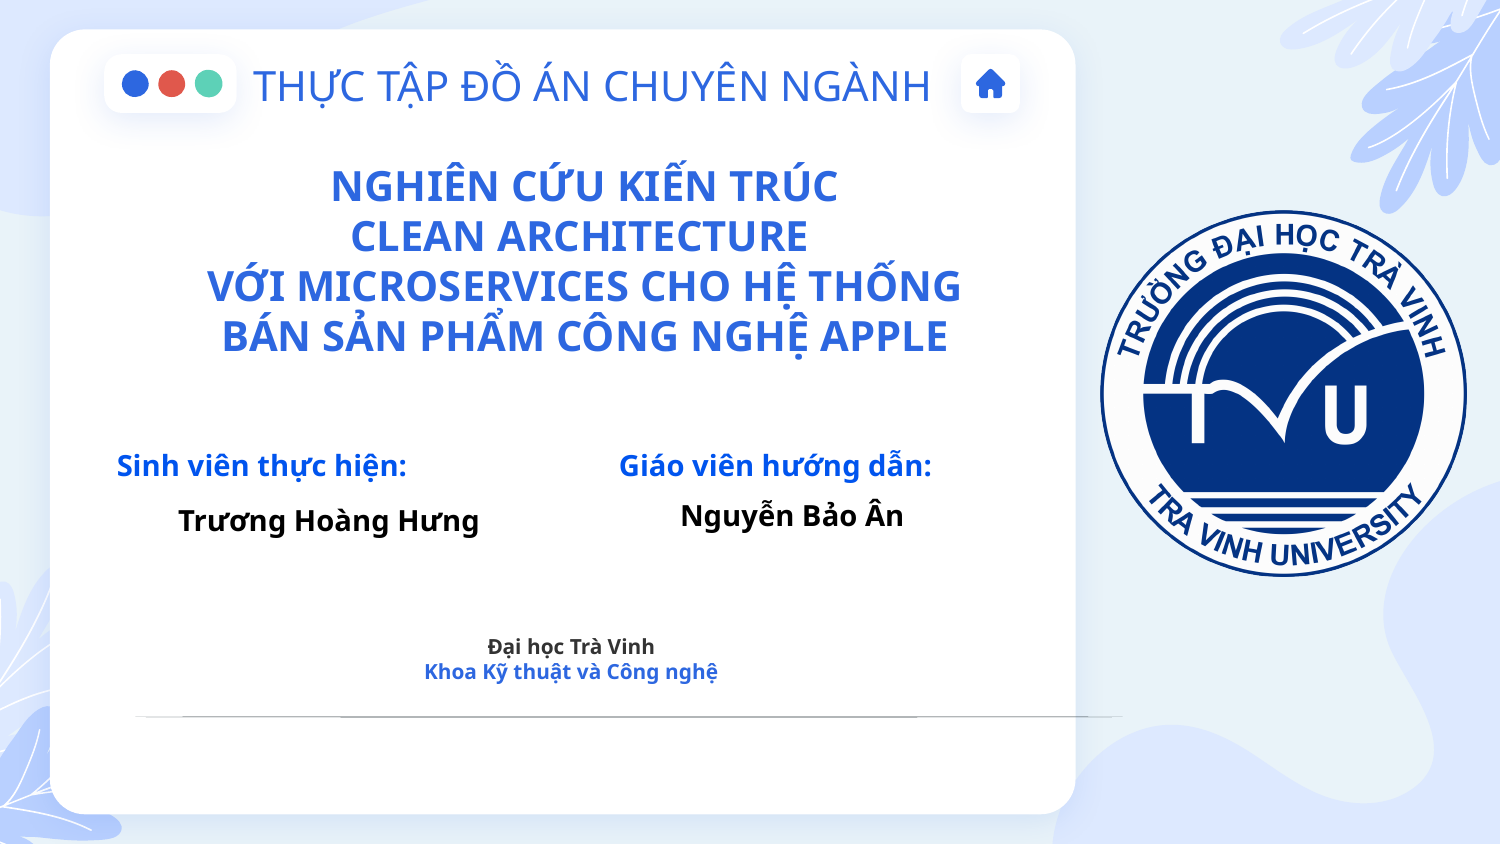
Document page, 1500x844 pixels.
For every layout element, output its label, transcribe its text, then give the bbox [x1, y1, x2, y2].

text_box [101, 439, 553, 546]
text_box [103, 53, 237, 114]
text_box NGHIÊN CỨU KIẾN TRÚC CLEAN ARCHITECTURE VỚI MICROSERVICES CHO HỆ THỐNG BÁN SẢN PHẨM CÔNG NGHỆ APPLE [185, 152, 985, 368]
text_box [975, 68, 1006, 99]
title THỰC TẬP ĐỒ ÁN CHUYÊN NGÀNH [145, 44, 1041, 139]
text_box Đại học Trà Vinh Khoa Kỹ thuật và Công nghệ [284, 618, 859, 722]
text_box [603, 439, 1055, 541]
text_box [961, 54, 1020, 113]
picture [1100, 210, 1467, 578]
